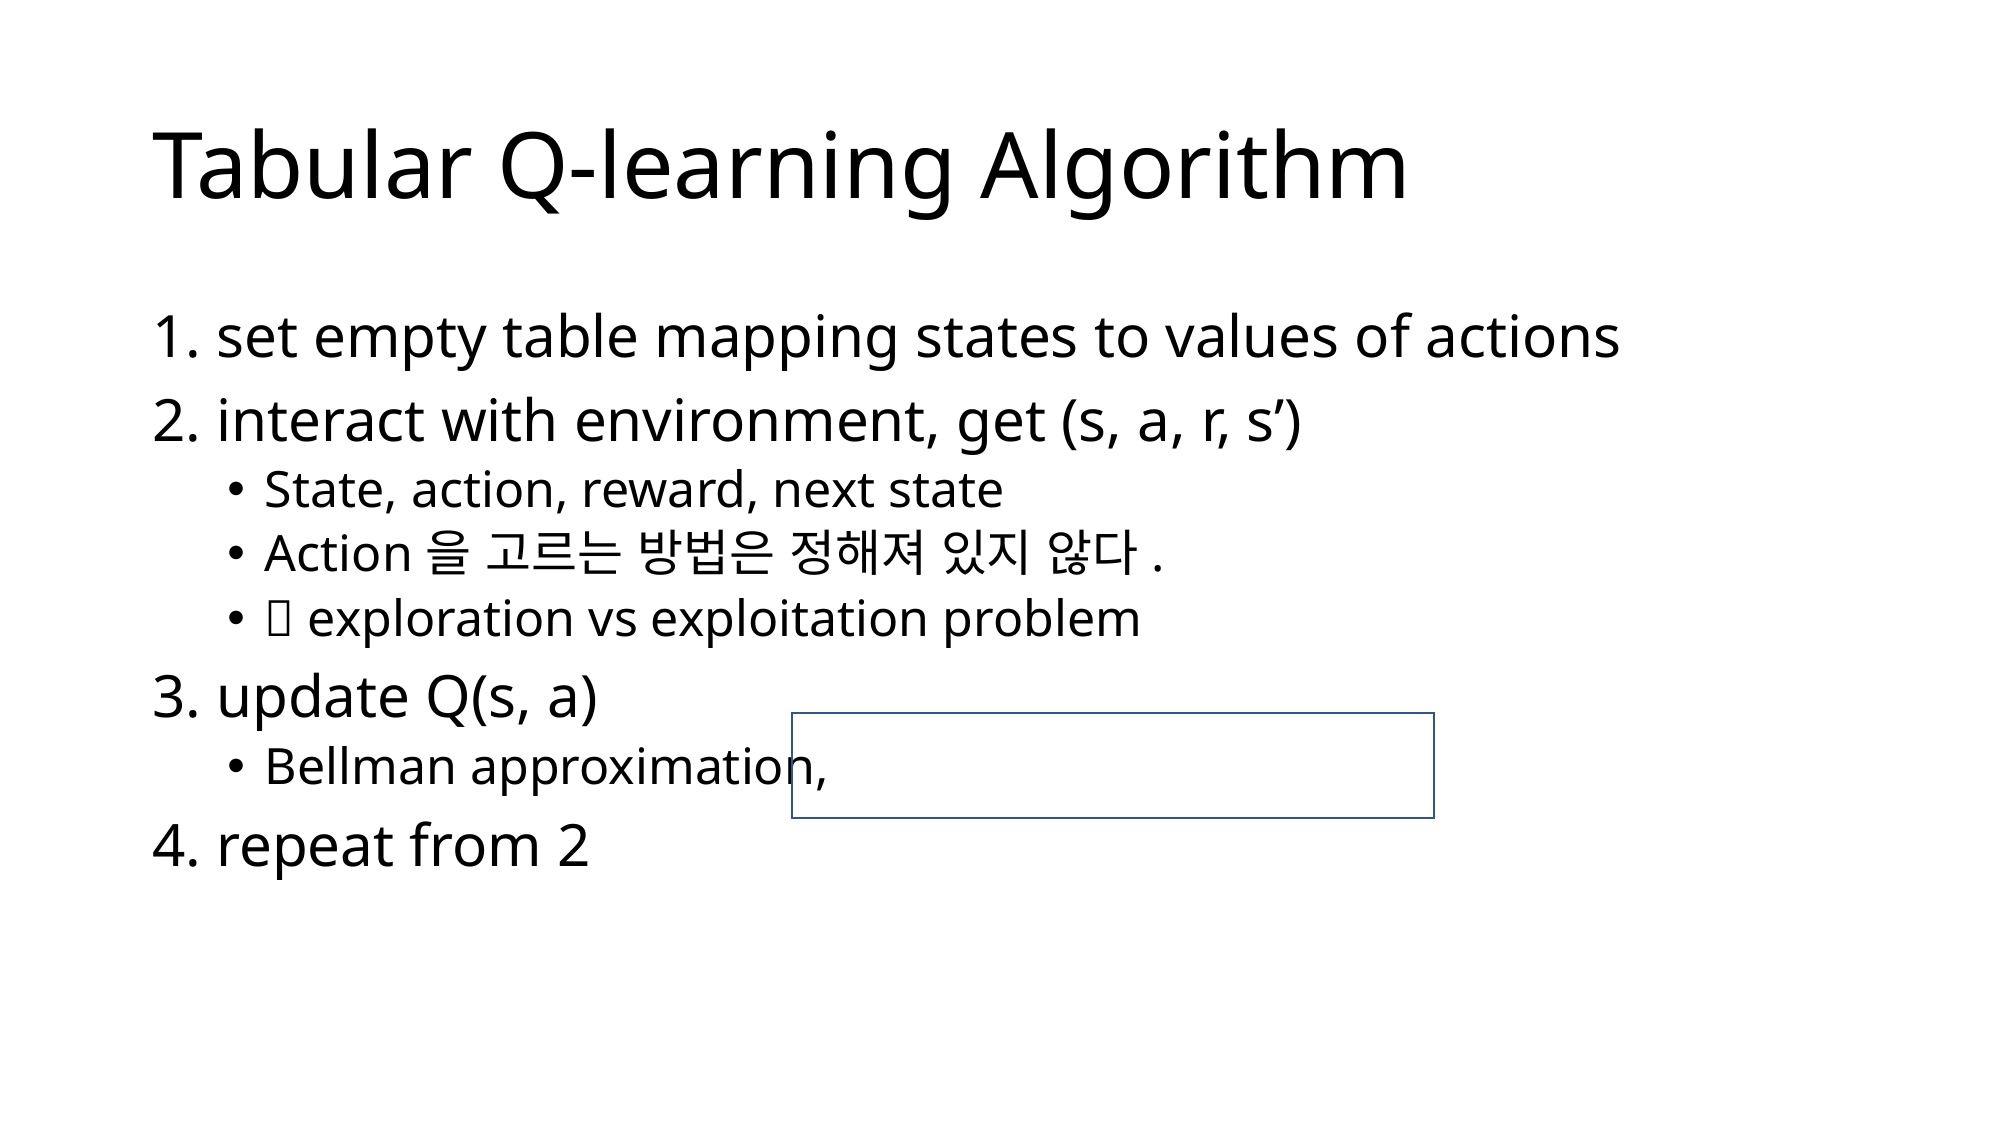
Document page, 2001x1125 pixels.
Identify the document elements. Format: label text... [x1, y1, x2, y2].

text_box [791, 712, 1435, 819]
title Tabular Q-learning Algorithm [137, 59, 1863, 278]
